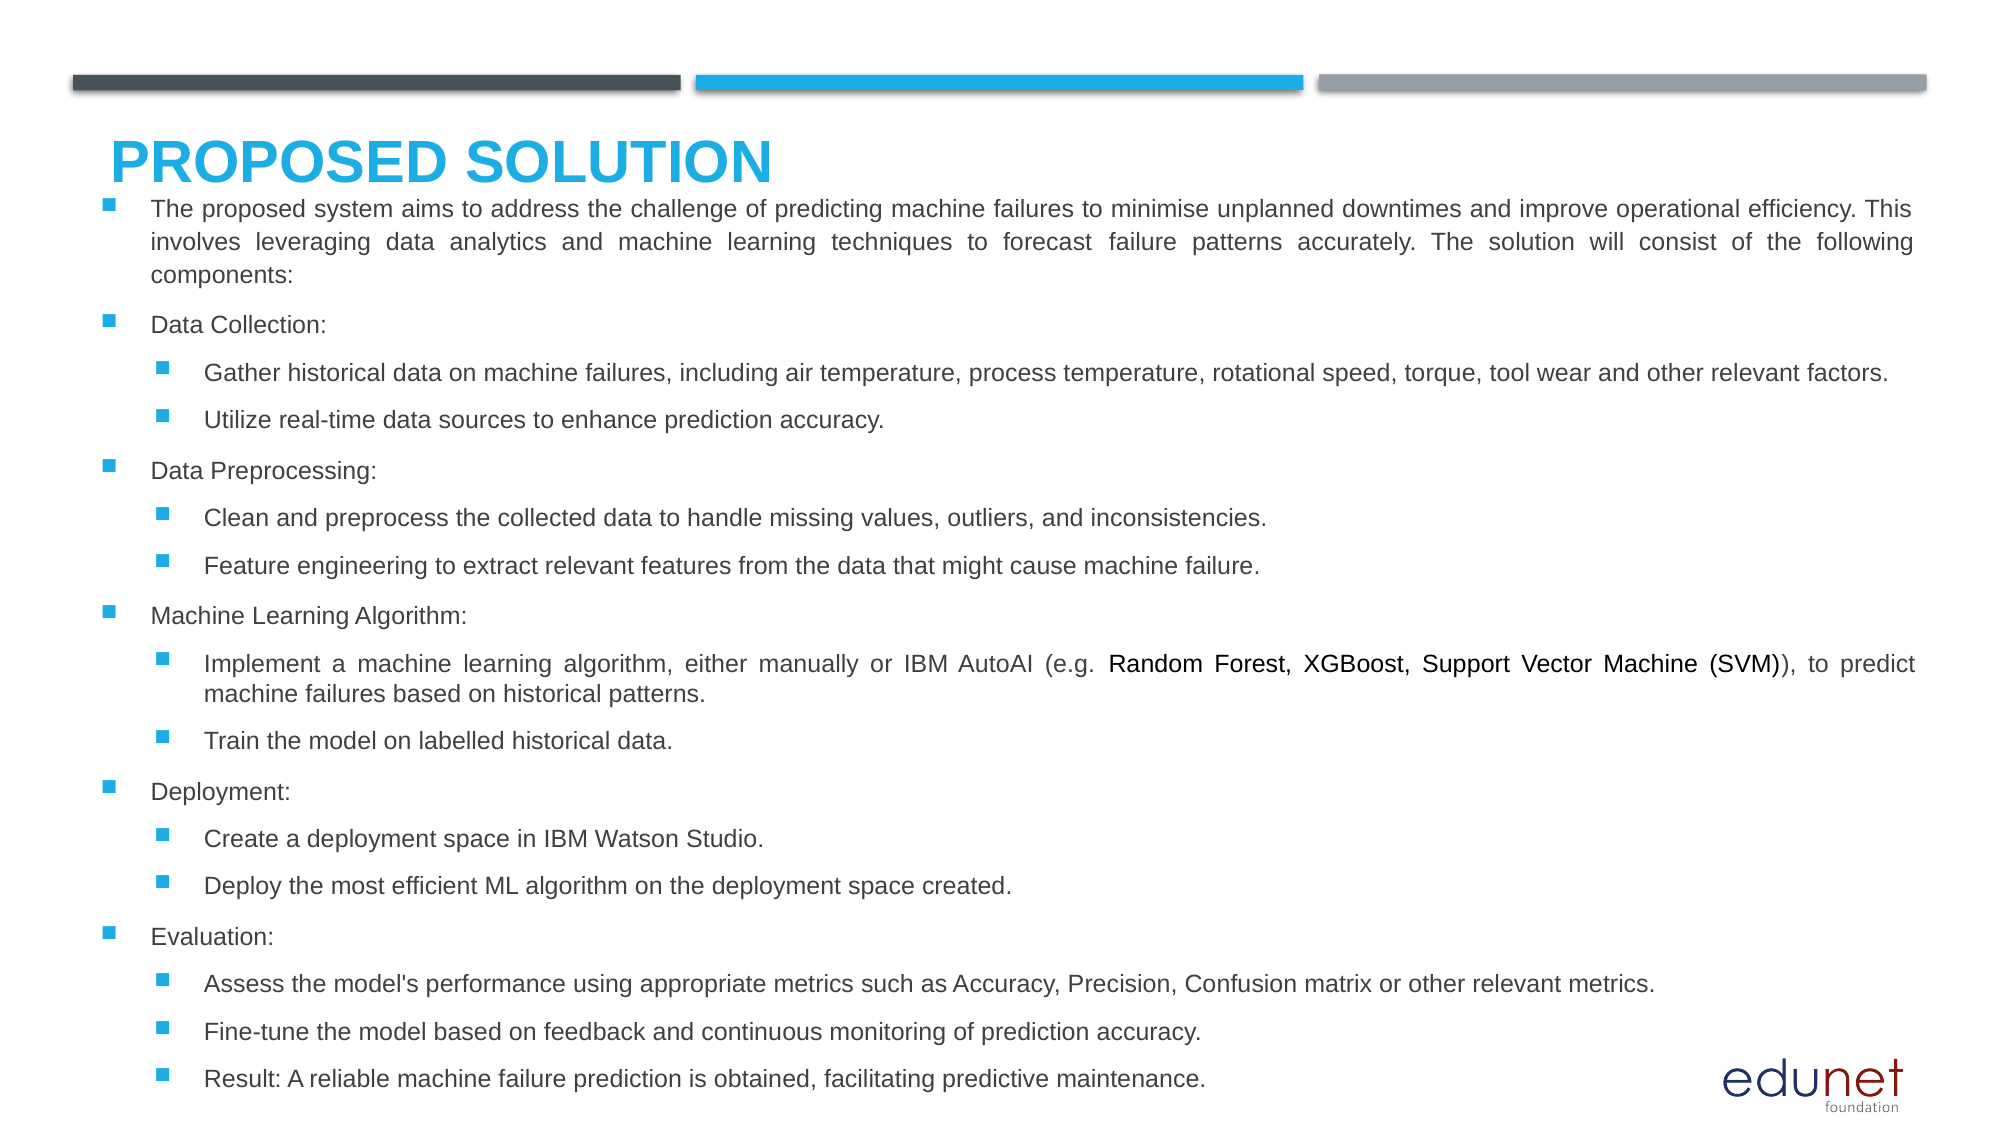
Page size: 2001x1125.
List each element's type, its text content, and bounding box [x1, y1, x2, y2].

picture [1719, 1108, 1905, 1116]
title Proposed Solution [95, 115, 1905, 194]
list The proposed system aims to address the challenge of predicting machine failures to minimise unplanned downtimes and improve operational efficiency. This involves leveraging data analytics and machine learning techniques to forecast failure patterns accurately. The solution will consist of the following components: Data Collection: Gather historical data on machine failures, including air temperature, process temperature, rotational speed, torque, tool wear and other relevant factors. Utilize real-time data sources to enhance prediction accuracy. Data Preprocessing: Clean and preprocess the collected data to handle missing values, outliers, and inconsistencies. Feature engineering to extract relevant features from the data that might cause machine failure. Machine Learning Algorithm: Implement a machine learning algorithm, either manually or IBM AutoAI (e.g. Random Forest, XGBoost, Support Vector Machine (SVM)), to predict machine failures based on historical patterns. Train the model on labelled historical data. Deployment: Create a deployment space in IBM Watson Studio. Deploy the most efficient ML algorithm on the deployment space created. Evaluation: Assess the model's performance using appropriate metrics such as Accuracy, Precision, Confusion matrix or other relevant metrics. Fine-tune the model based on feedback and continuous monitoring of prediction accuracy. Result: A reliable machine failure prediction is obtained, facilitating predictive maintenance. [85, 194, 1931, 1108]
